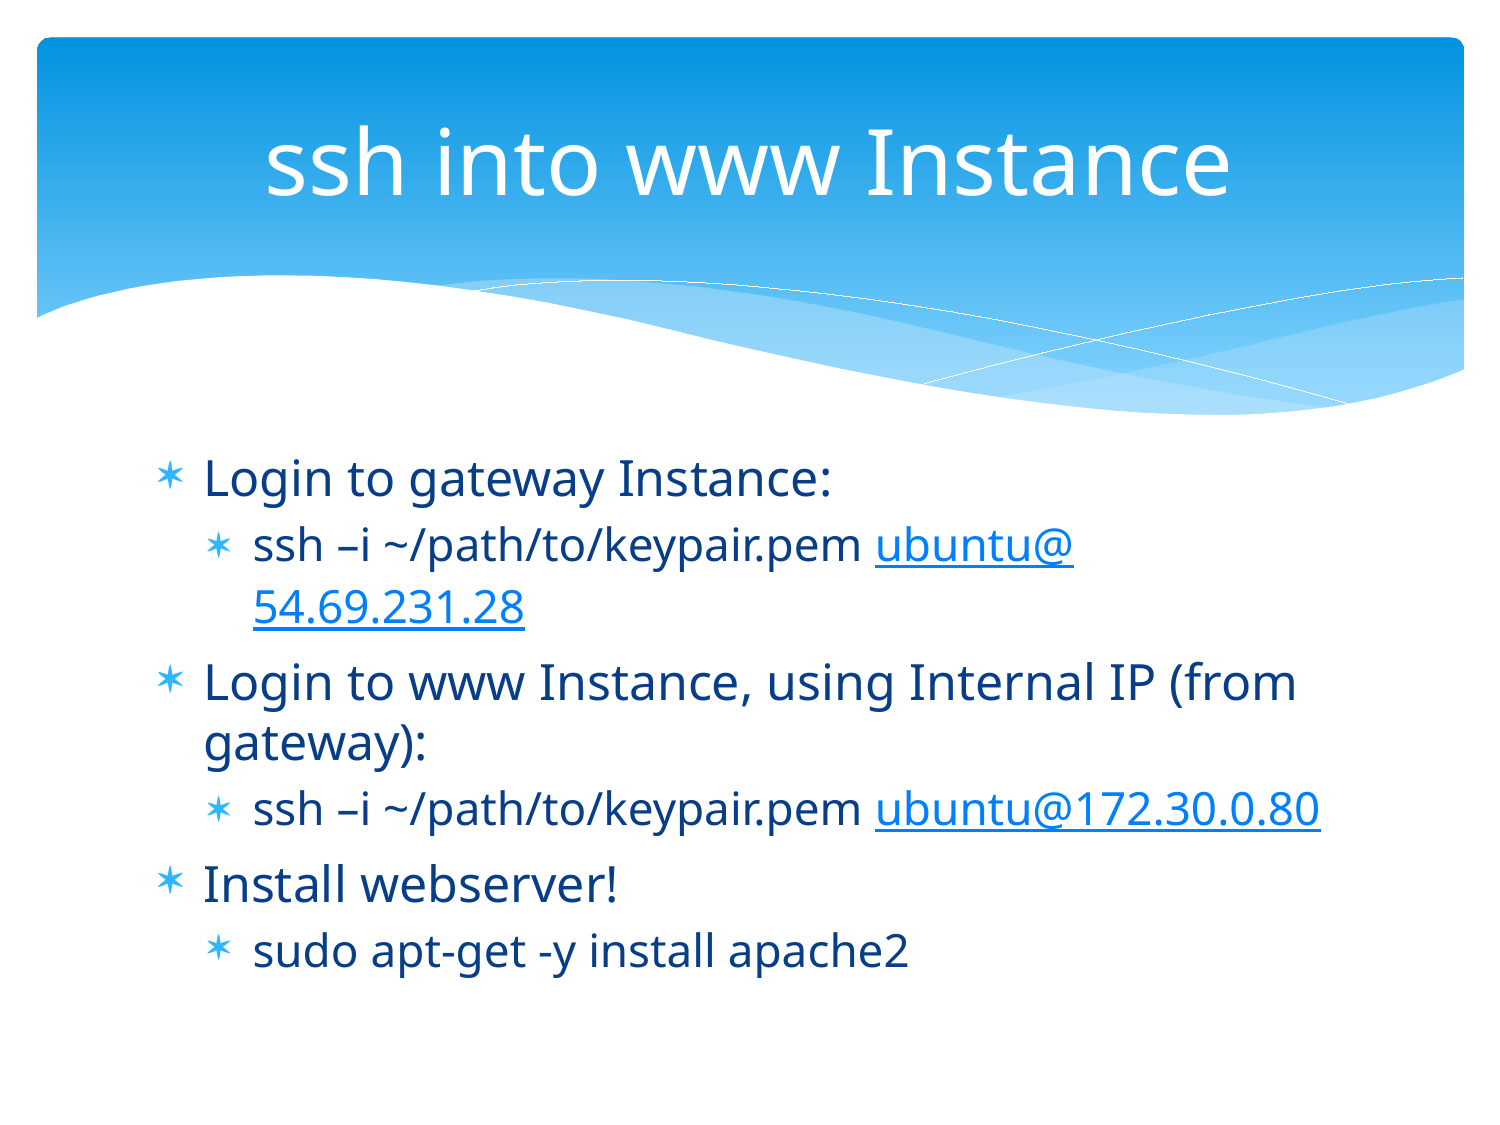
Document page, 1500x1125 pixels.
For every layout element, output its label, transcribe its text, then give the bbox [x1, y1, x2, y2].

title ssh into www Instance [75, 55, 1425, 261]
list Login to gateway Instance: ssh –i ~/path/to/keypair.pem ubuntu@54.69.231.28 Login to www Instance, using Internal IP (from gateway): ssh –i ~/path/to/keypair.pem ubuntu@172.30.0.80 Install webserver! sudo apt-get -y install apache2 [143, 438, 1359, 1005]
